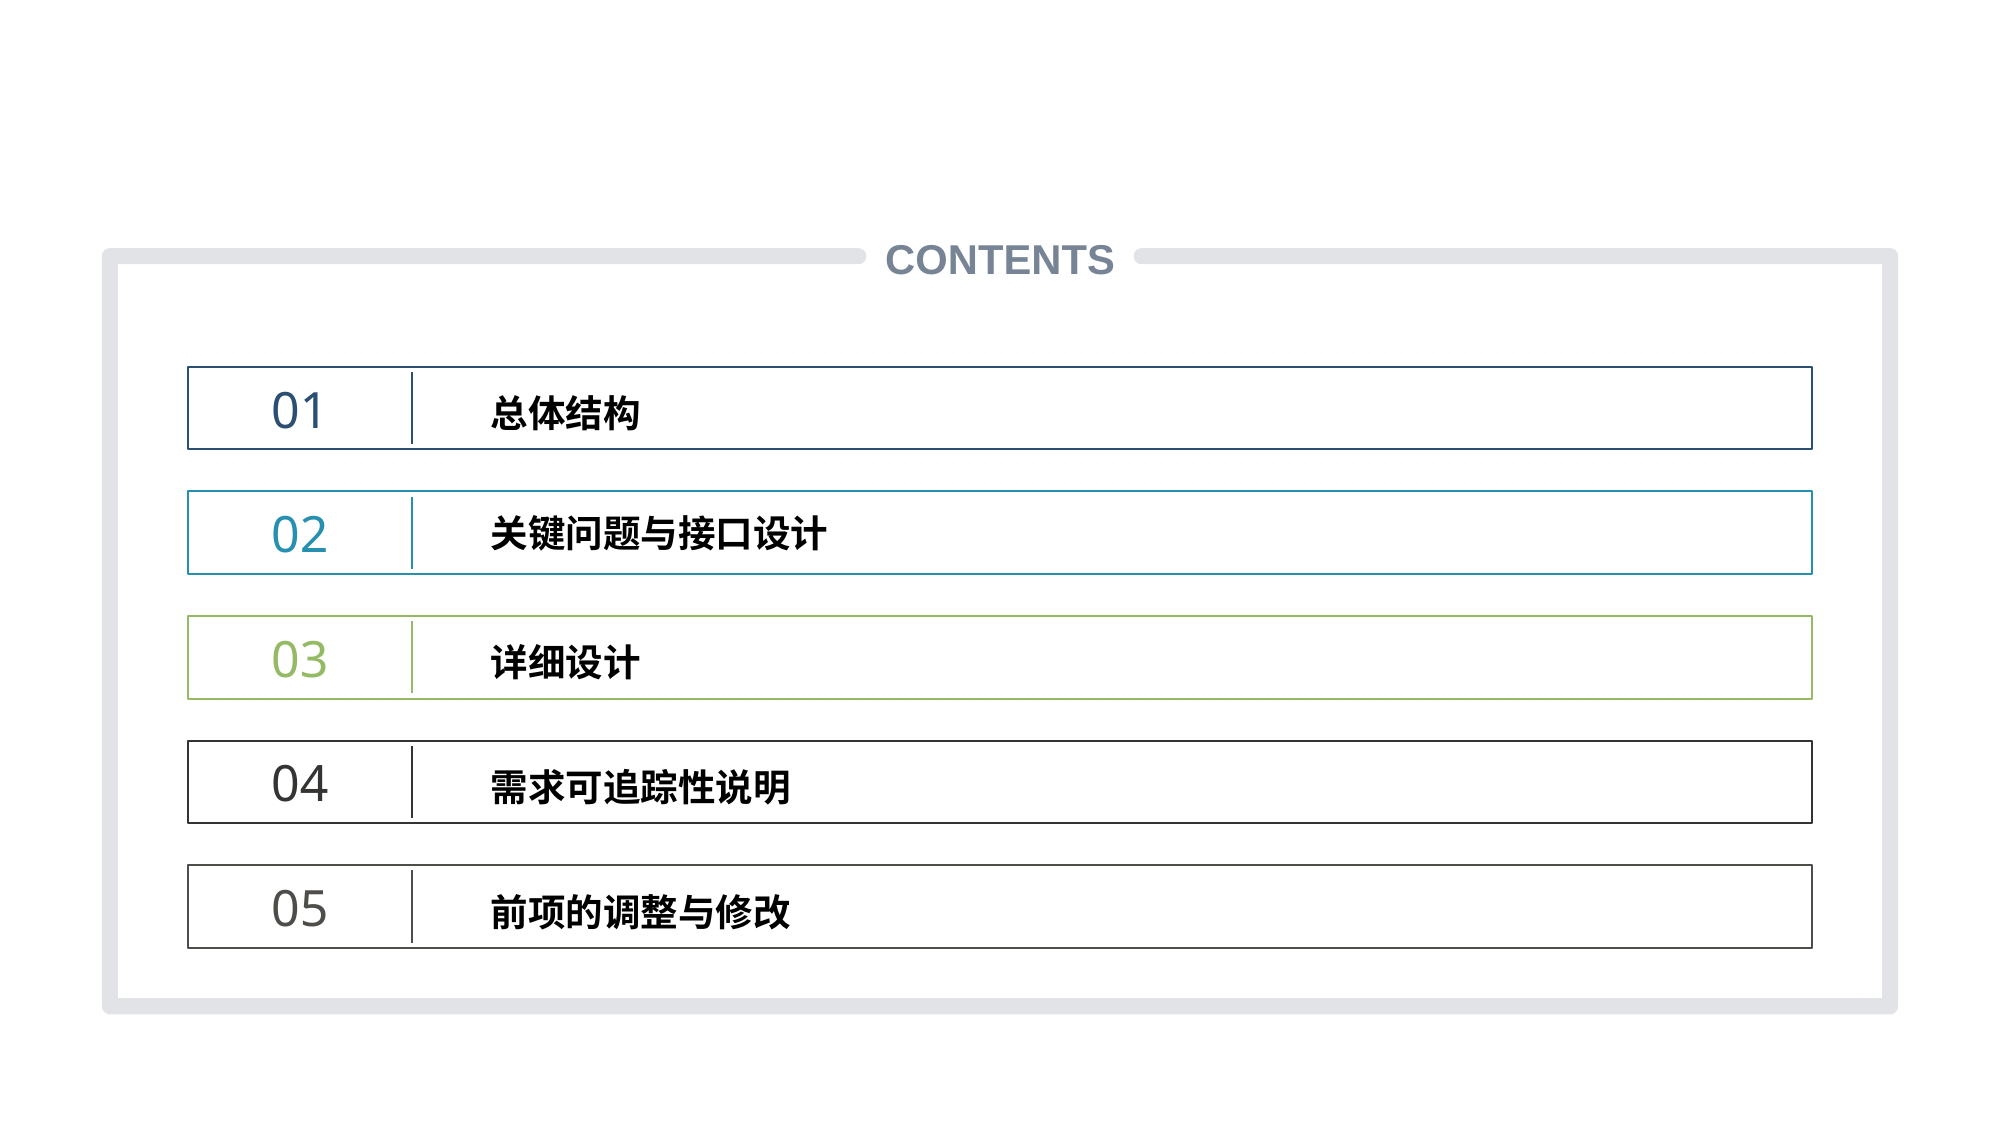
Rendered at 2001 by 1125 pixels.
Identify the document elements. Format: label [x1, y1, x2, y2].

text_box [109, 207, 1891, 1007]
